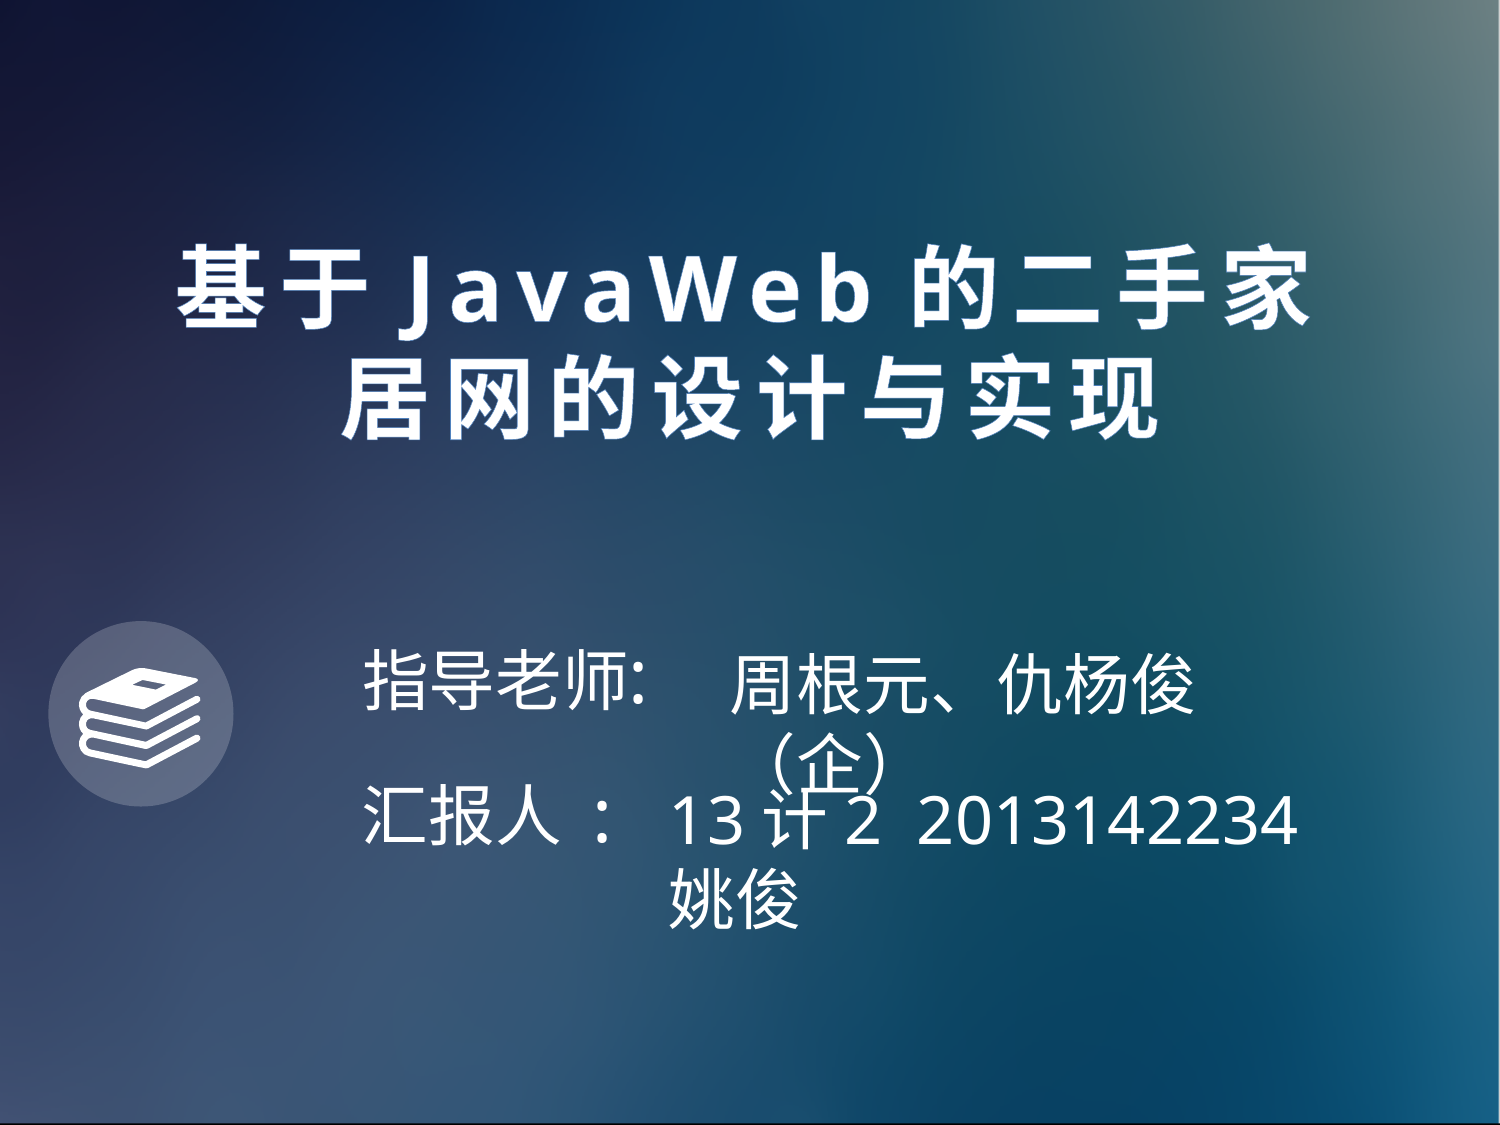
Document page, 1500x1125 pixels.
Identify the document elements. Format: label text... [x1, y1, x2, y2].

text_box 基于JavaWeb的二手家居网的设计与实现 [157, 222, 1343, 458]
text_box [346, 620, 1407, 867]
picture [0, 0, 1500, 1125]
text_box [48, 620, 234, 807]
